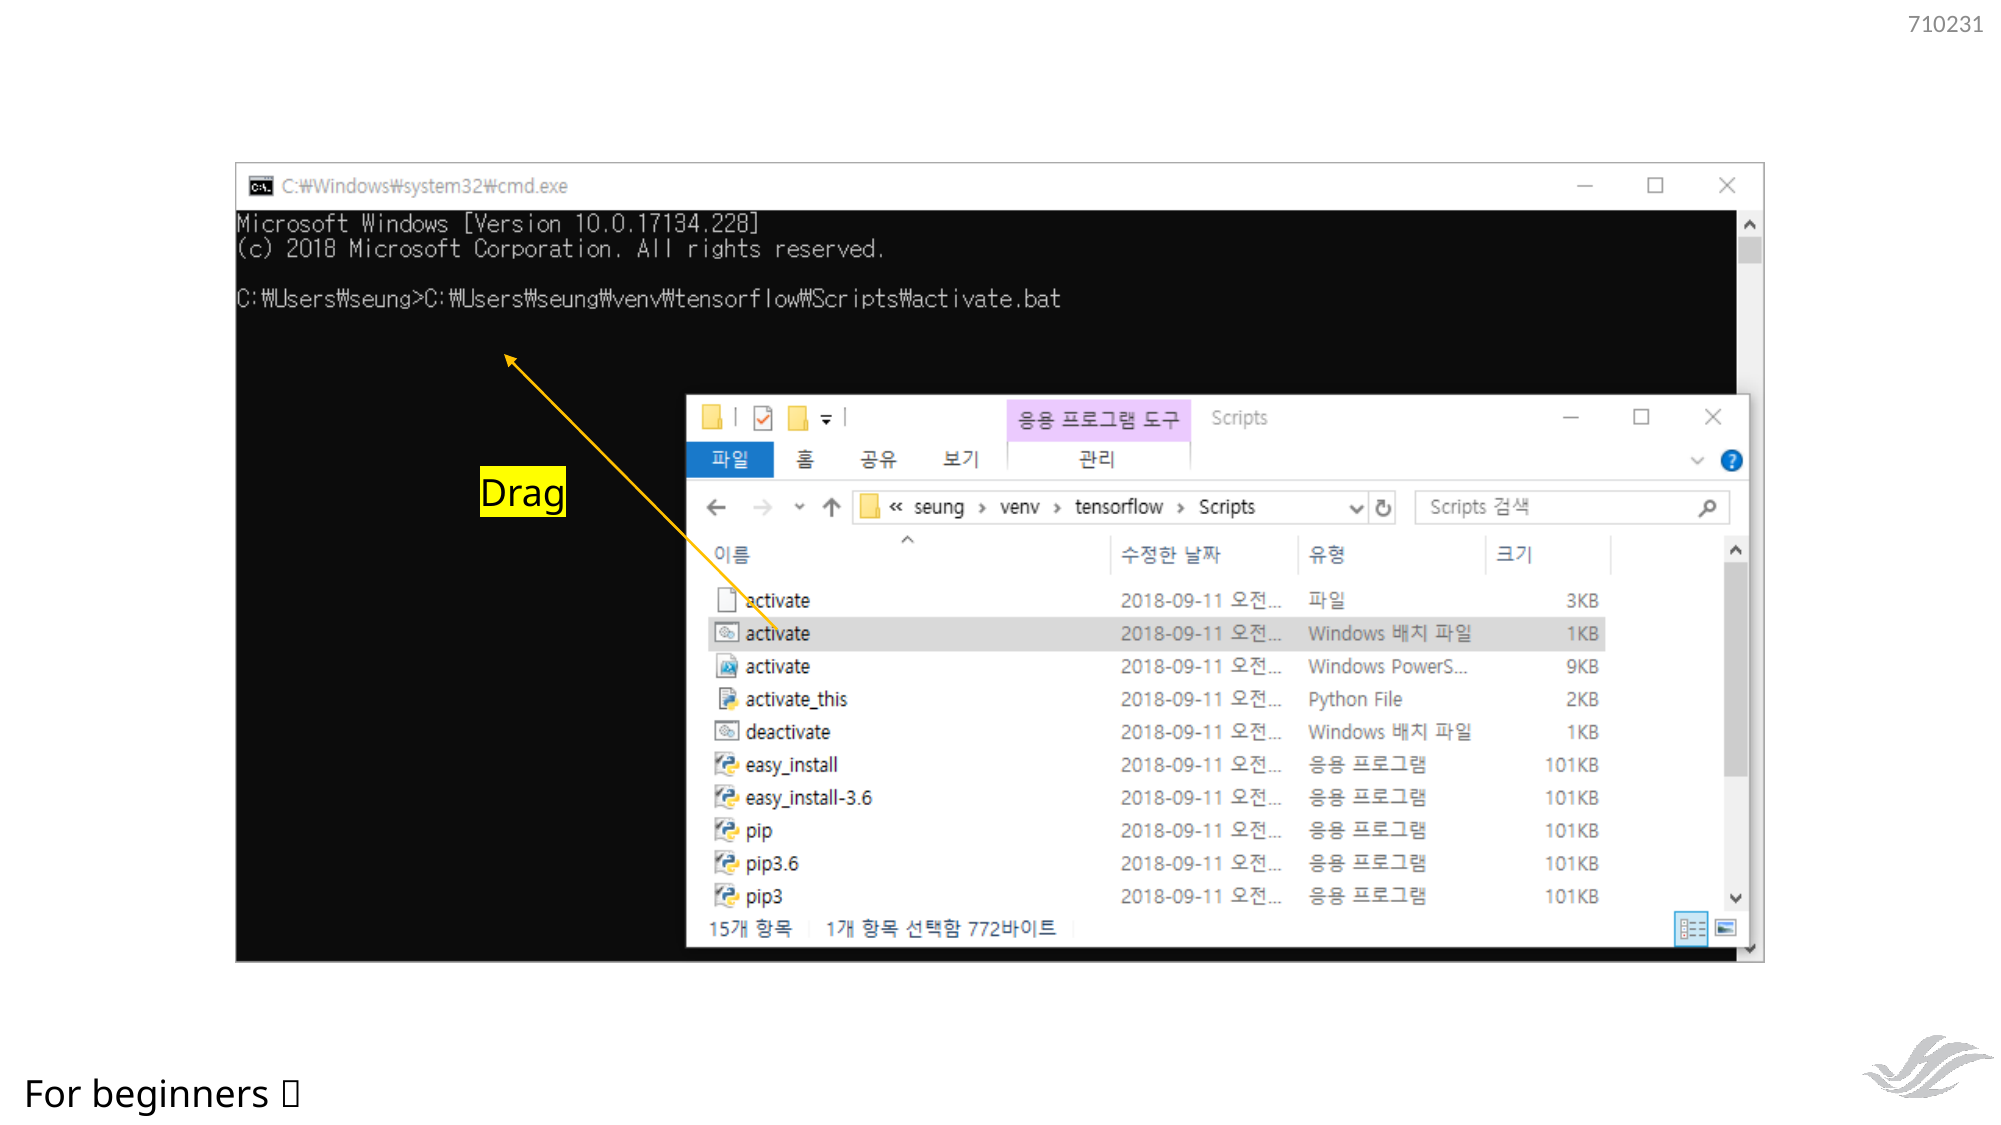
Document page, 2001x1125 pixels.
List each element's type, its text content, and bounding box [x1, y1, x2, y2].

picture [1862, 1035, 1994, 1098]
picture [235, 162, 1765, 963]
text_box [466, 354, 778, 630]
text_box For beginners  [9, 1062, 317, 1123]
